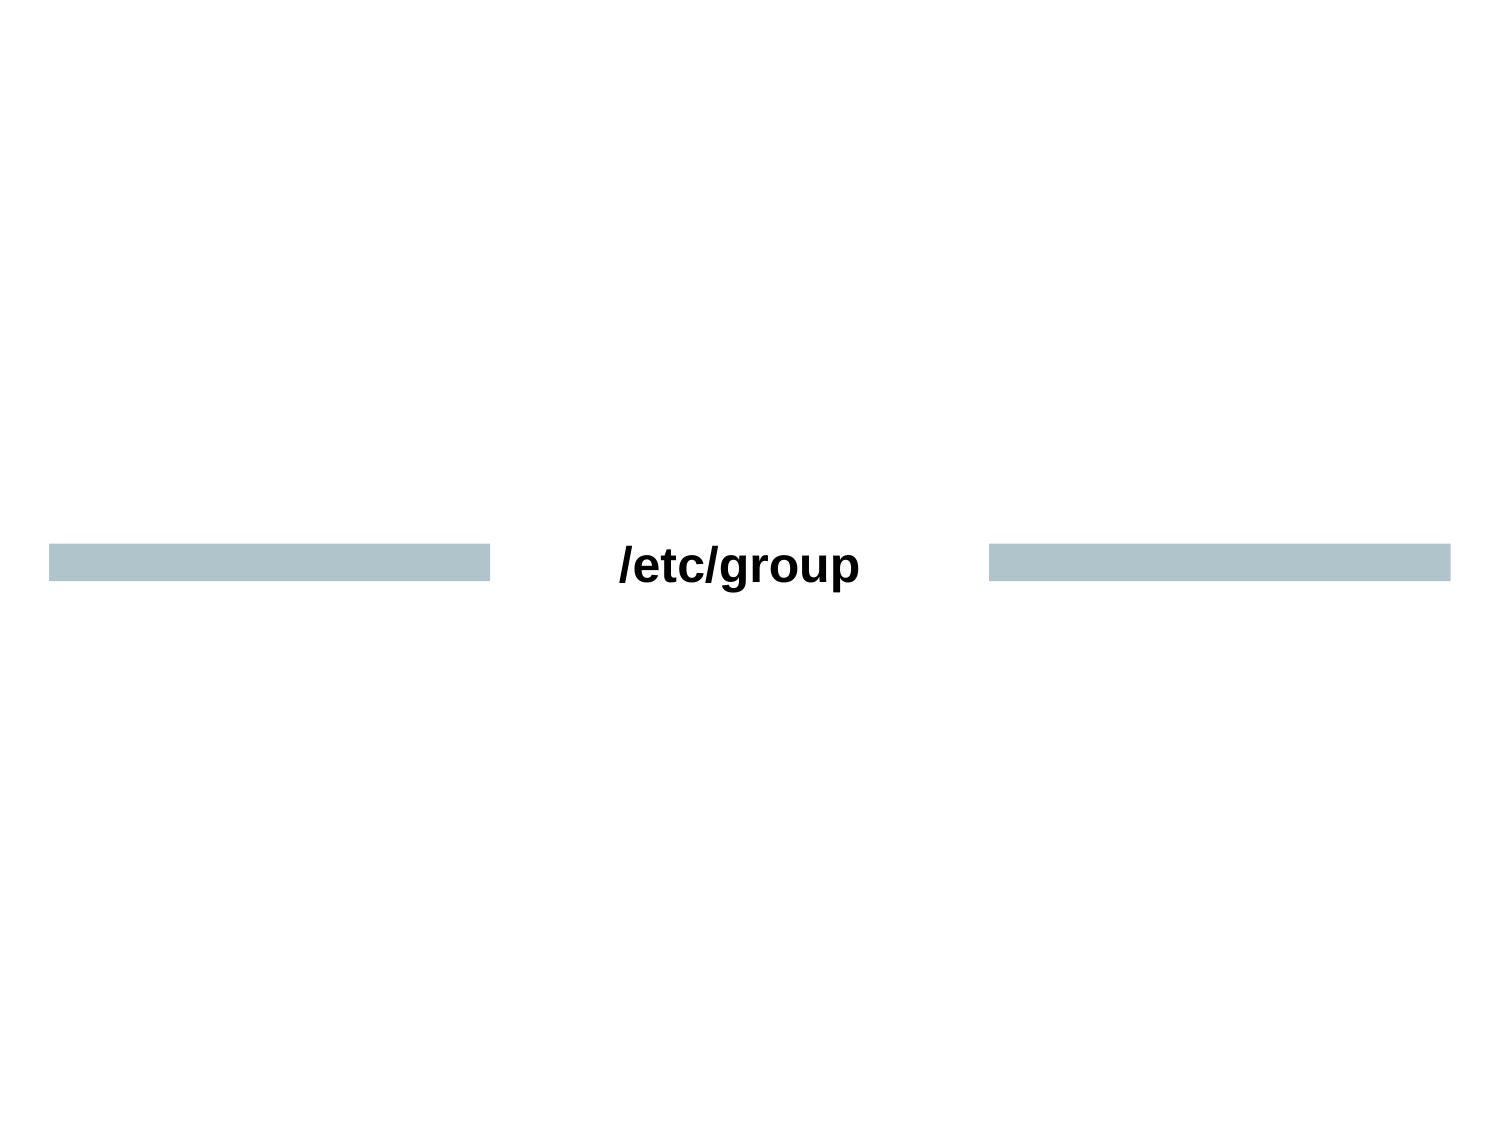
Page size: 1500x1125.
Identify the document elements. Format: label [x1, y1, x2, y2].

text_box [48, 524, 1451, 601]
